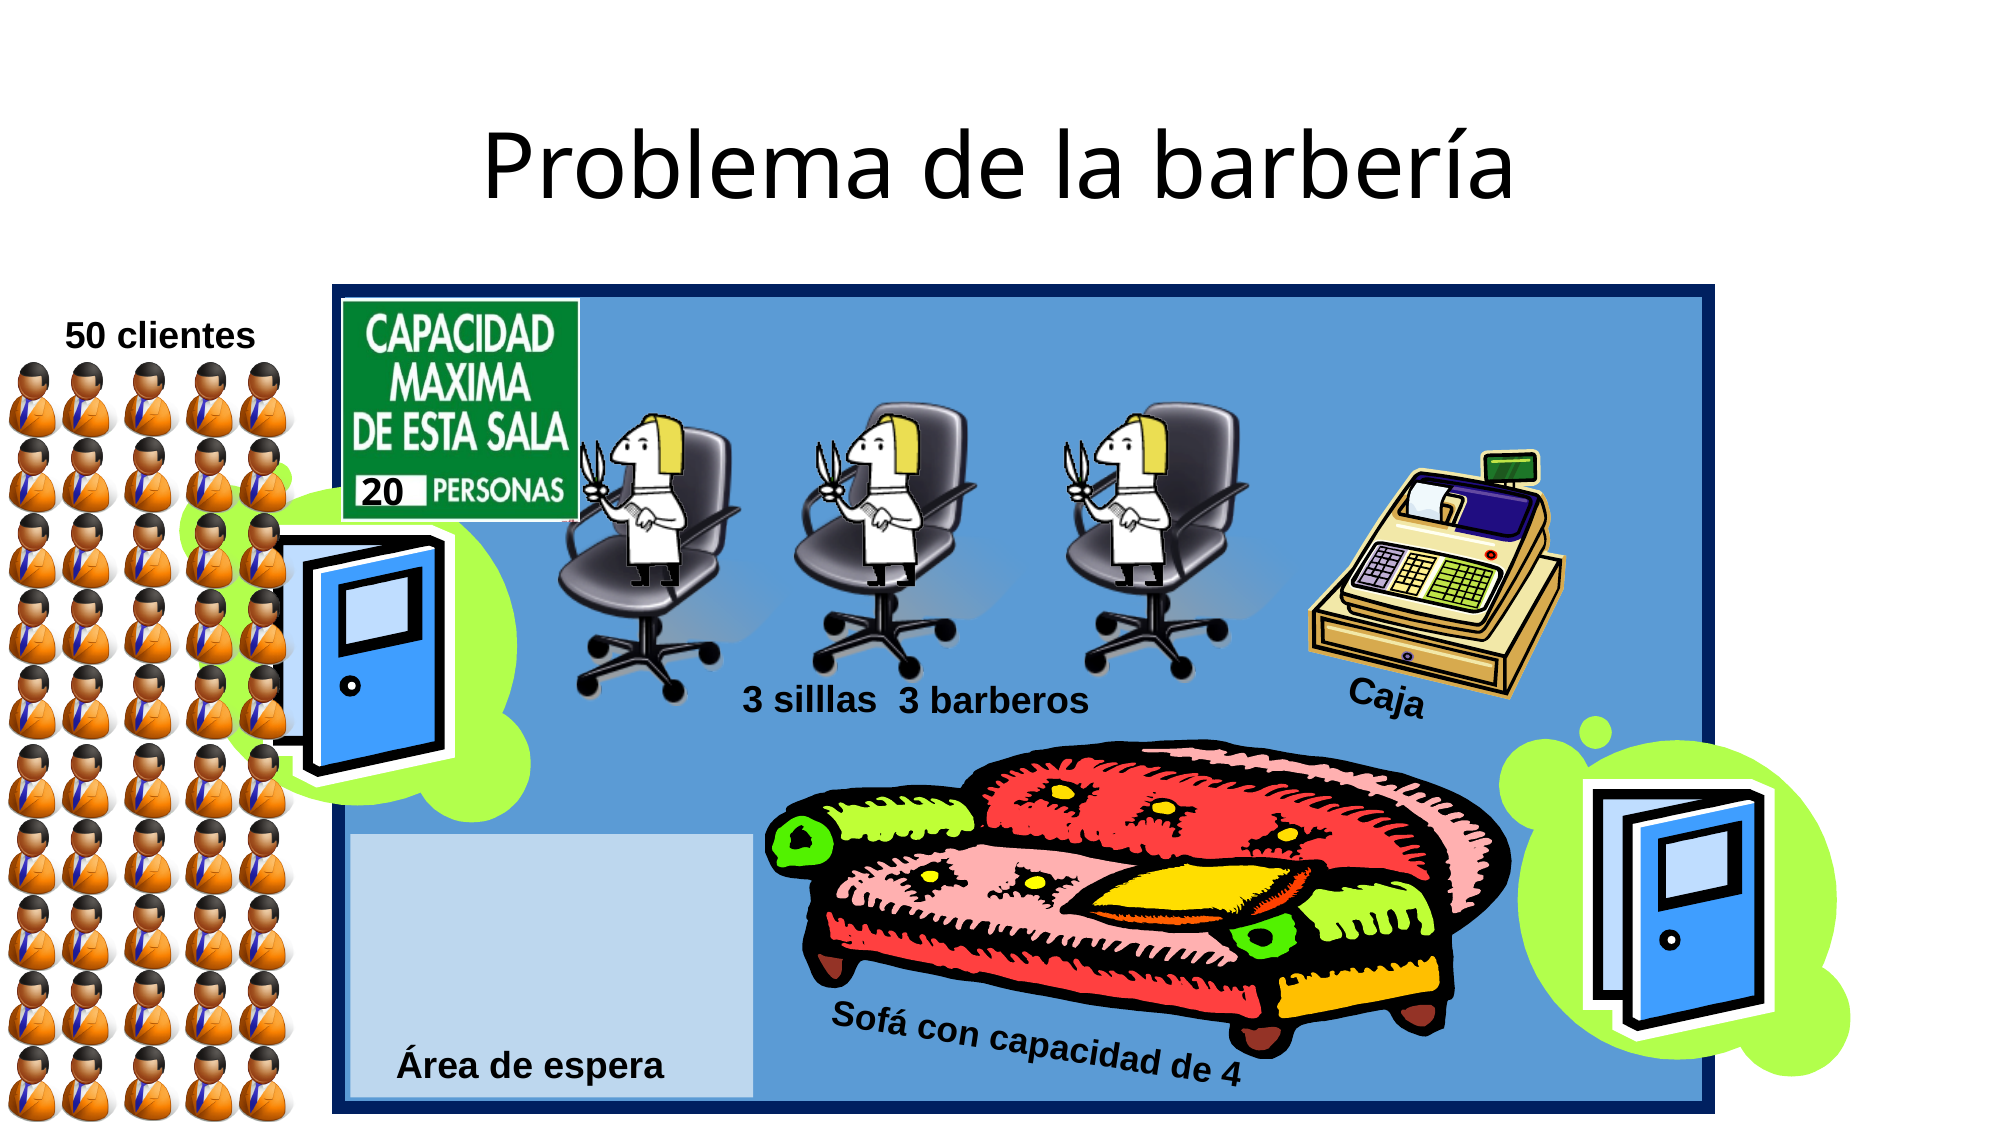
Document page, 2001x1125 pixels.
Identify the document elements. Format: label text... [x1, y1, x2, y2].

picture [539, 401, 1568, 706]
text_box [179, 290, 1851, 1108]
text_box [232, 361, 298, 1122]
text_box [54, 361, 121, 1122]
title Problema de la barbería [137, 59, 1863, 278]
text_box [117, 361, 178, 1121]
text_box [1, 361, 54, 1122]
text_box 50 clientes [49, 303, 179, 361]
picture [765, 727, 1532, 1059]
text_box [178, 361, 232, 1122]
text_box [341, 298, 580, 522]
